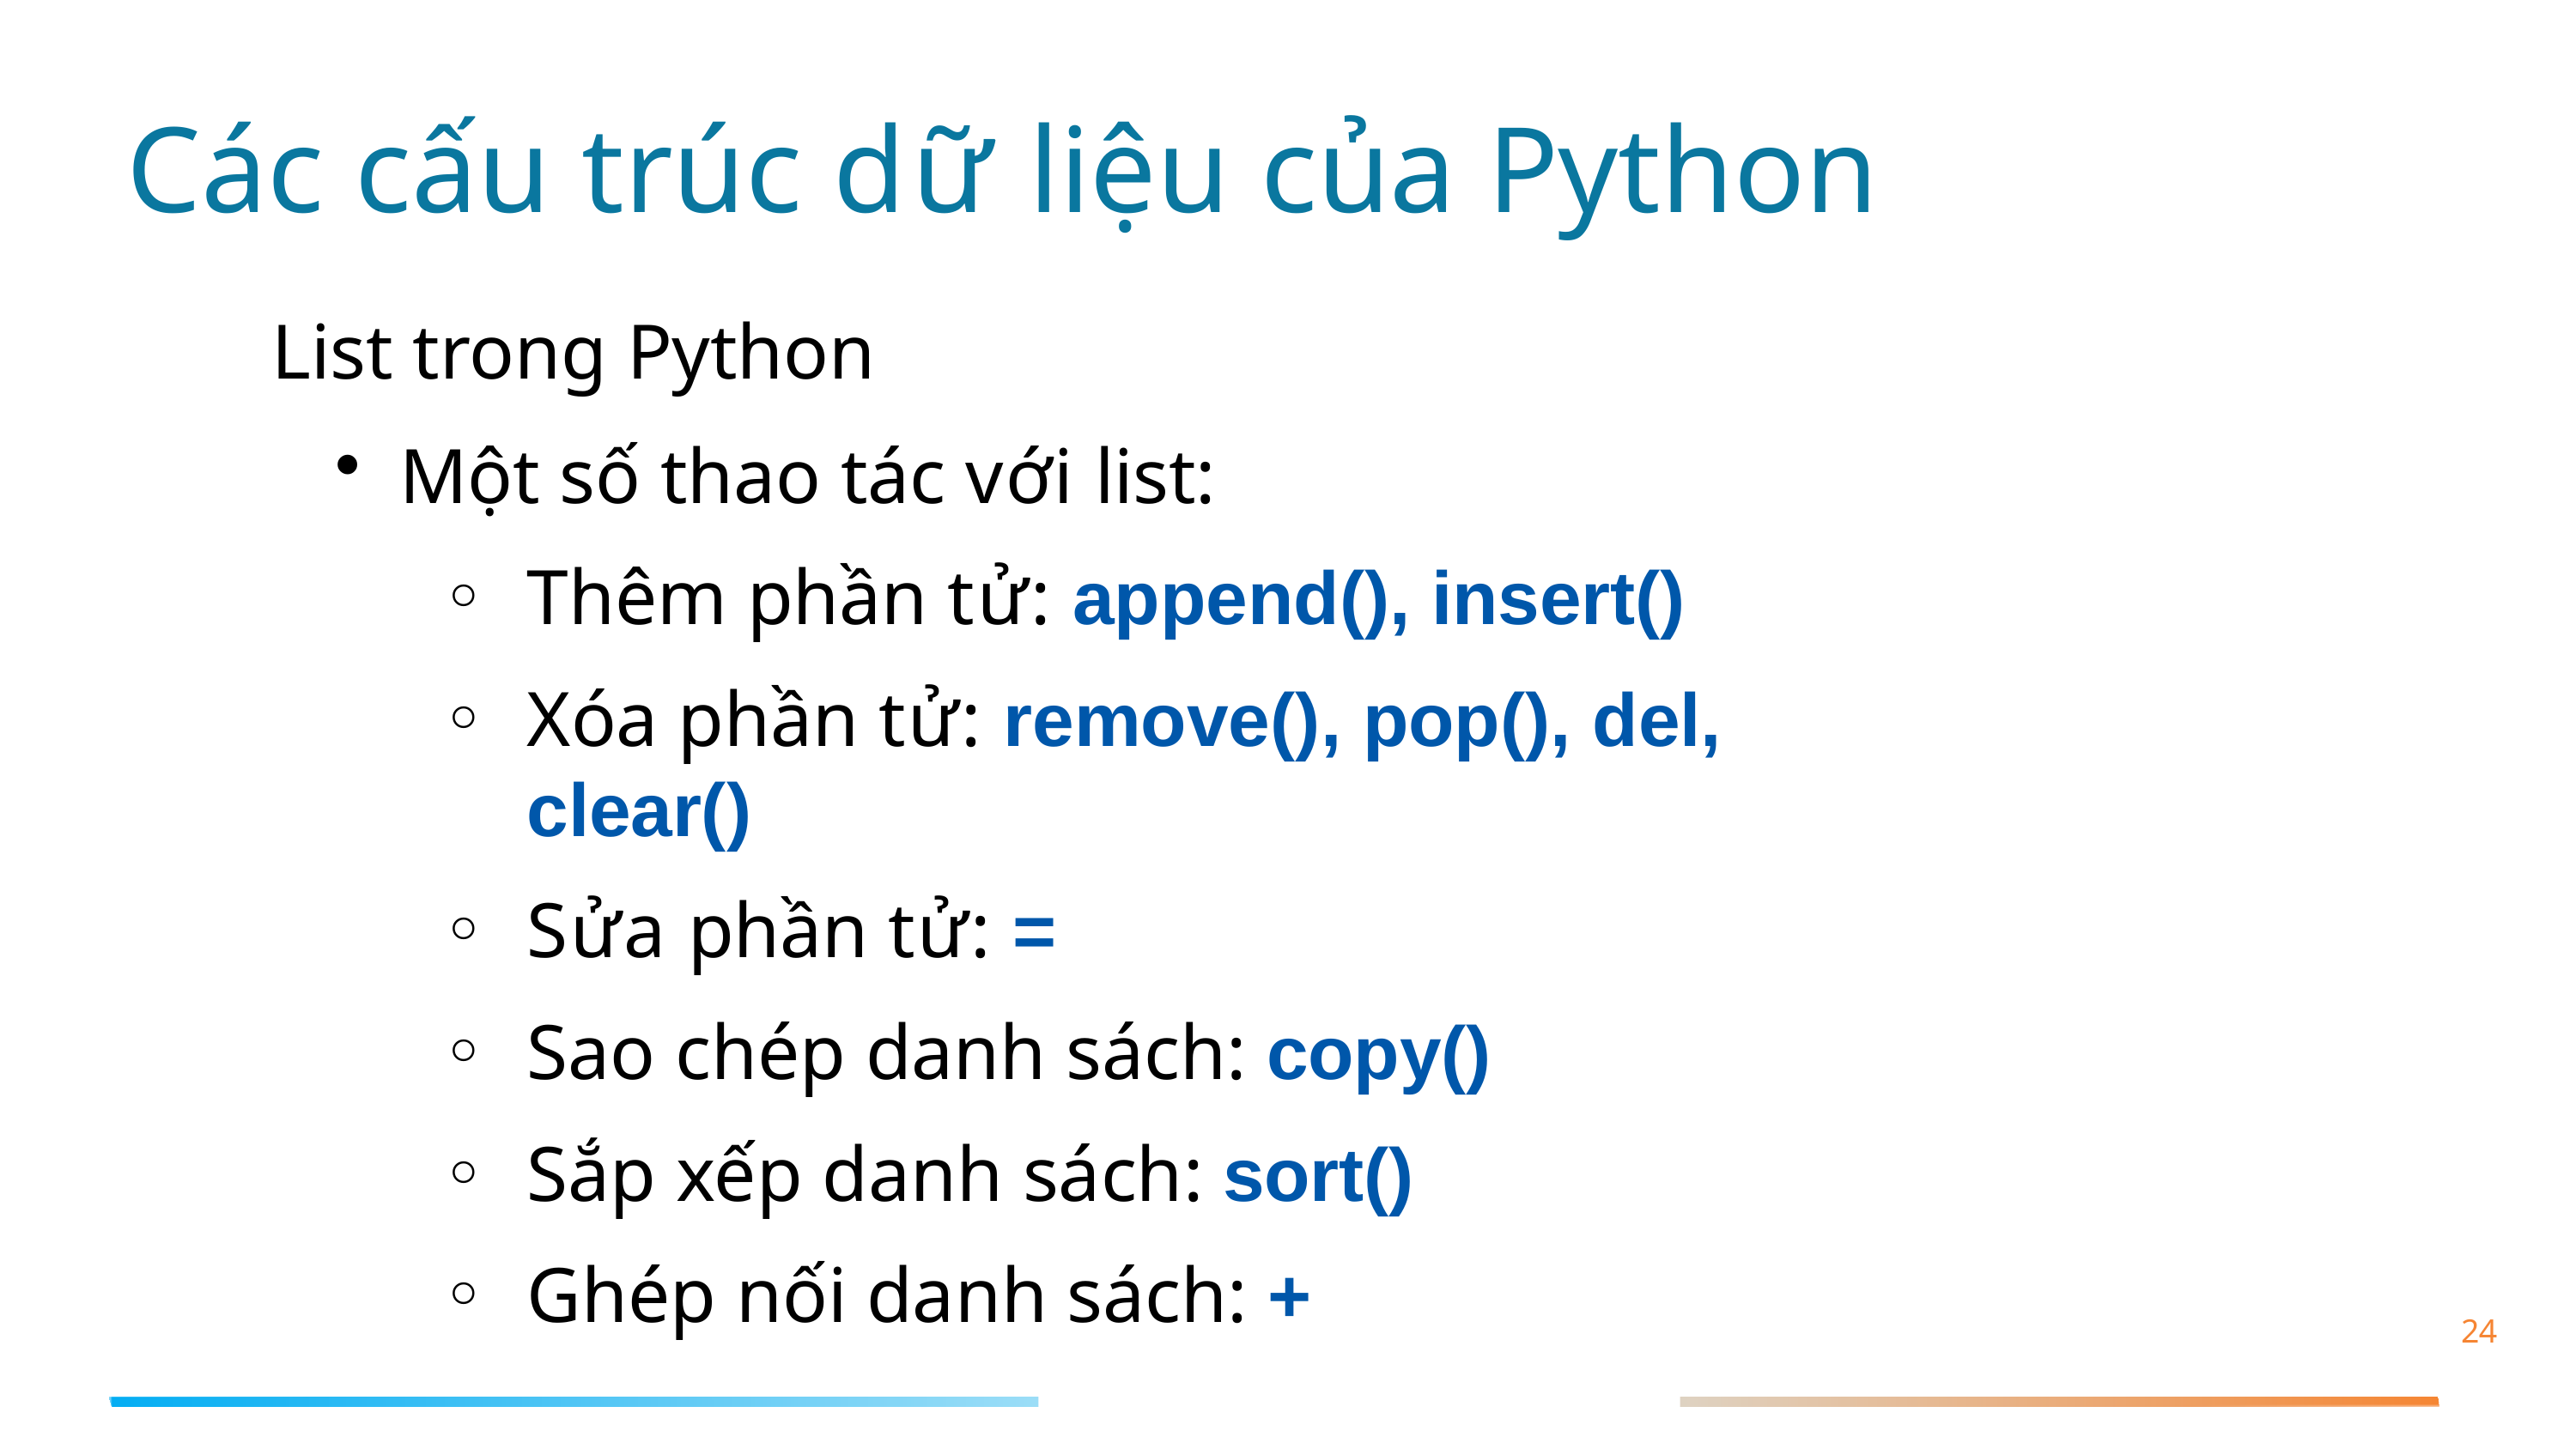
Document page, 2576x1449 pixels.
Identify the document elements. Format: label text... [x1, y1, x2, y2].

text_box List trong Python Một số thao tác với list: Thêm phần tử: append(), insert() Xóa phần tử: remove(), pop(), del, clear() Sửa phần tử: = Sao chép danh sách: copy() Sắp xếp danh sách: sort() Ghép nối danh sách: + [270, 336, 1942, 1338]
title Các cấu trúc dữ liệu của Python [125, 92, 2153, 336]
picture [204, 1397, 1038, 1407]
picture [1680, 1397, 2439, 1407]
slide_number 24 [2458, 1317, 2499, 1449]
